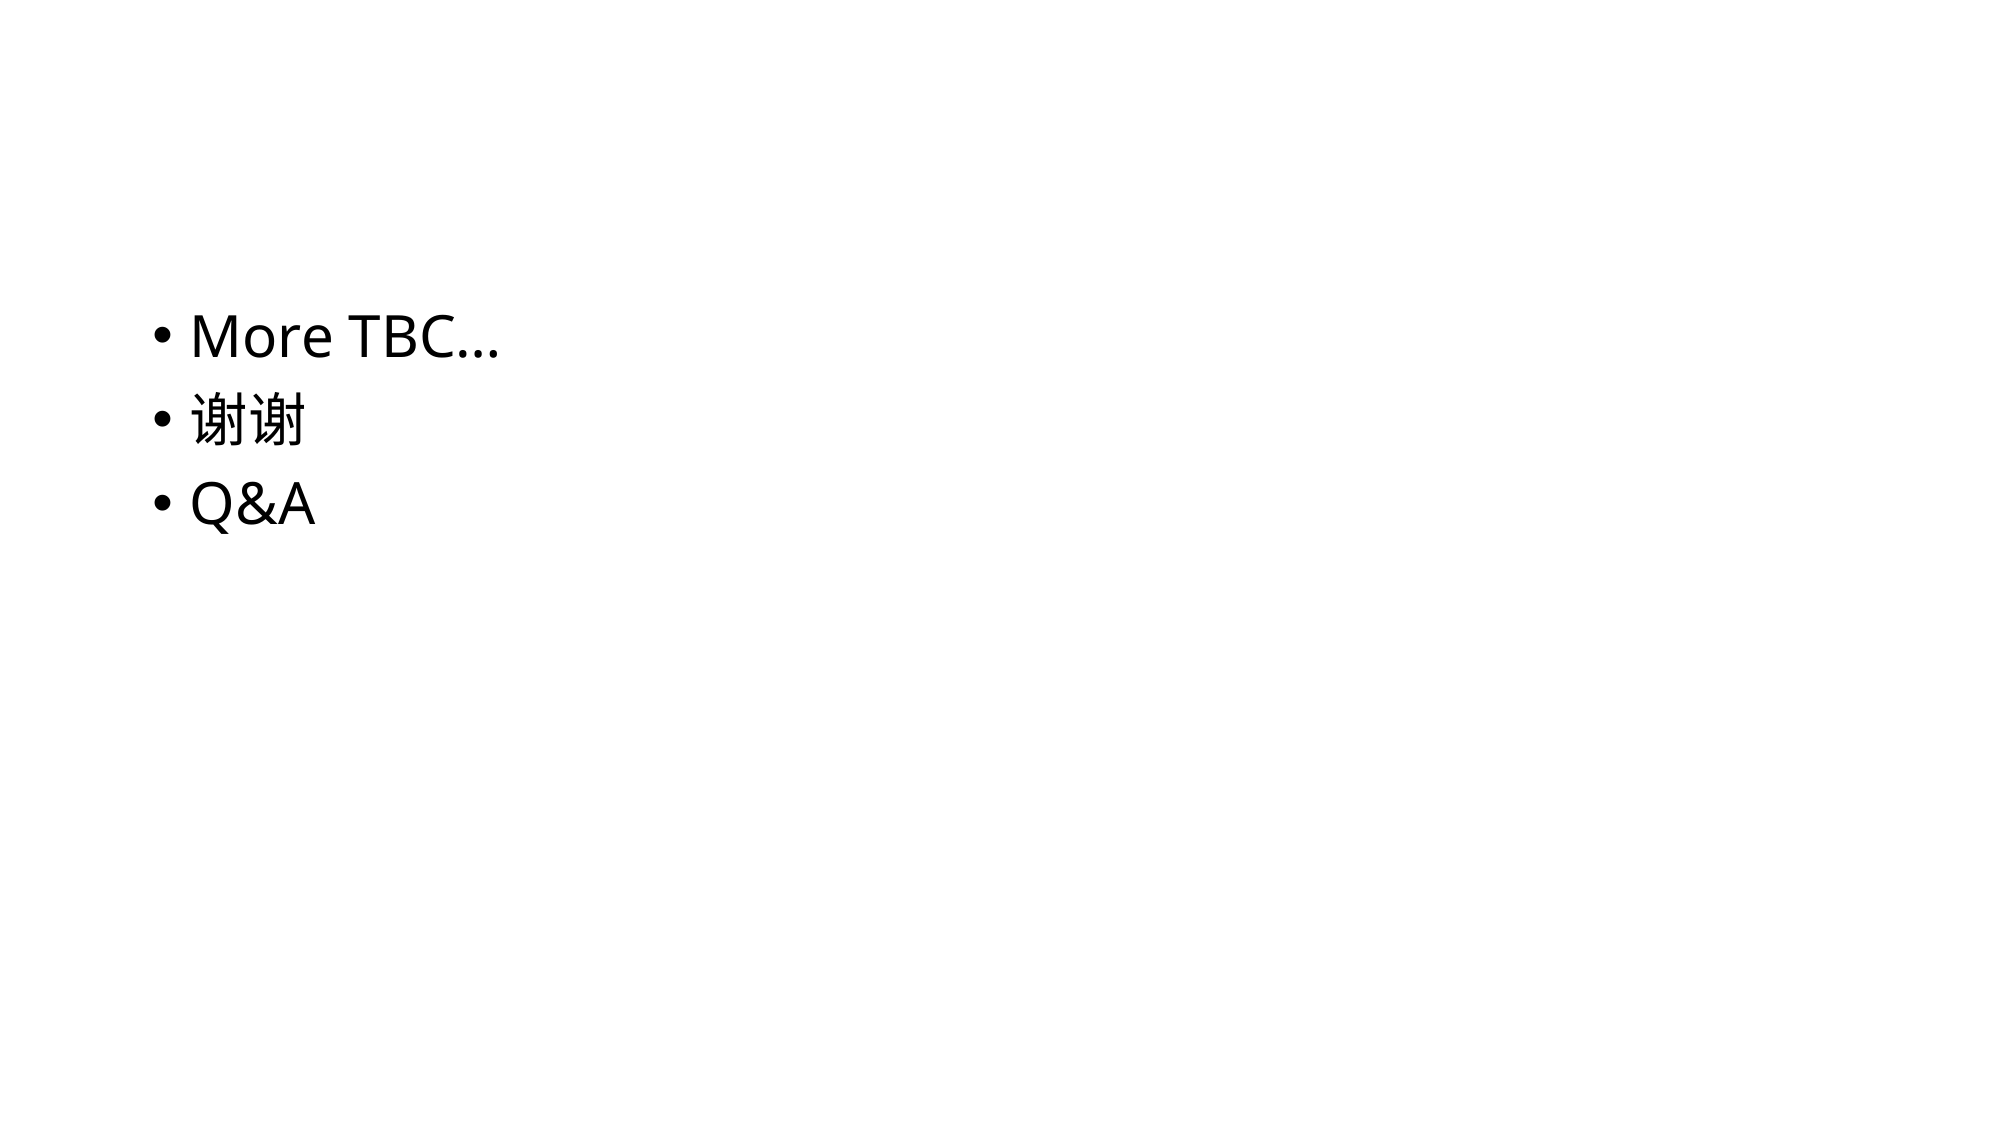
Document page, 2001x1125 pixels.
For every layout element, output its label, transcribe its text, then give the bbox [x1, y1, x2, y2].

list More TBC… 谢谢 Q&A [137, 299, 1863, 1014]
